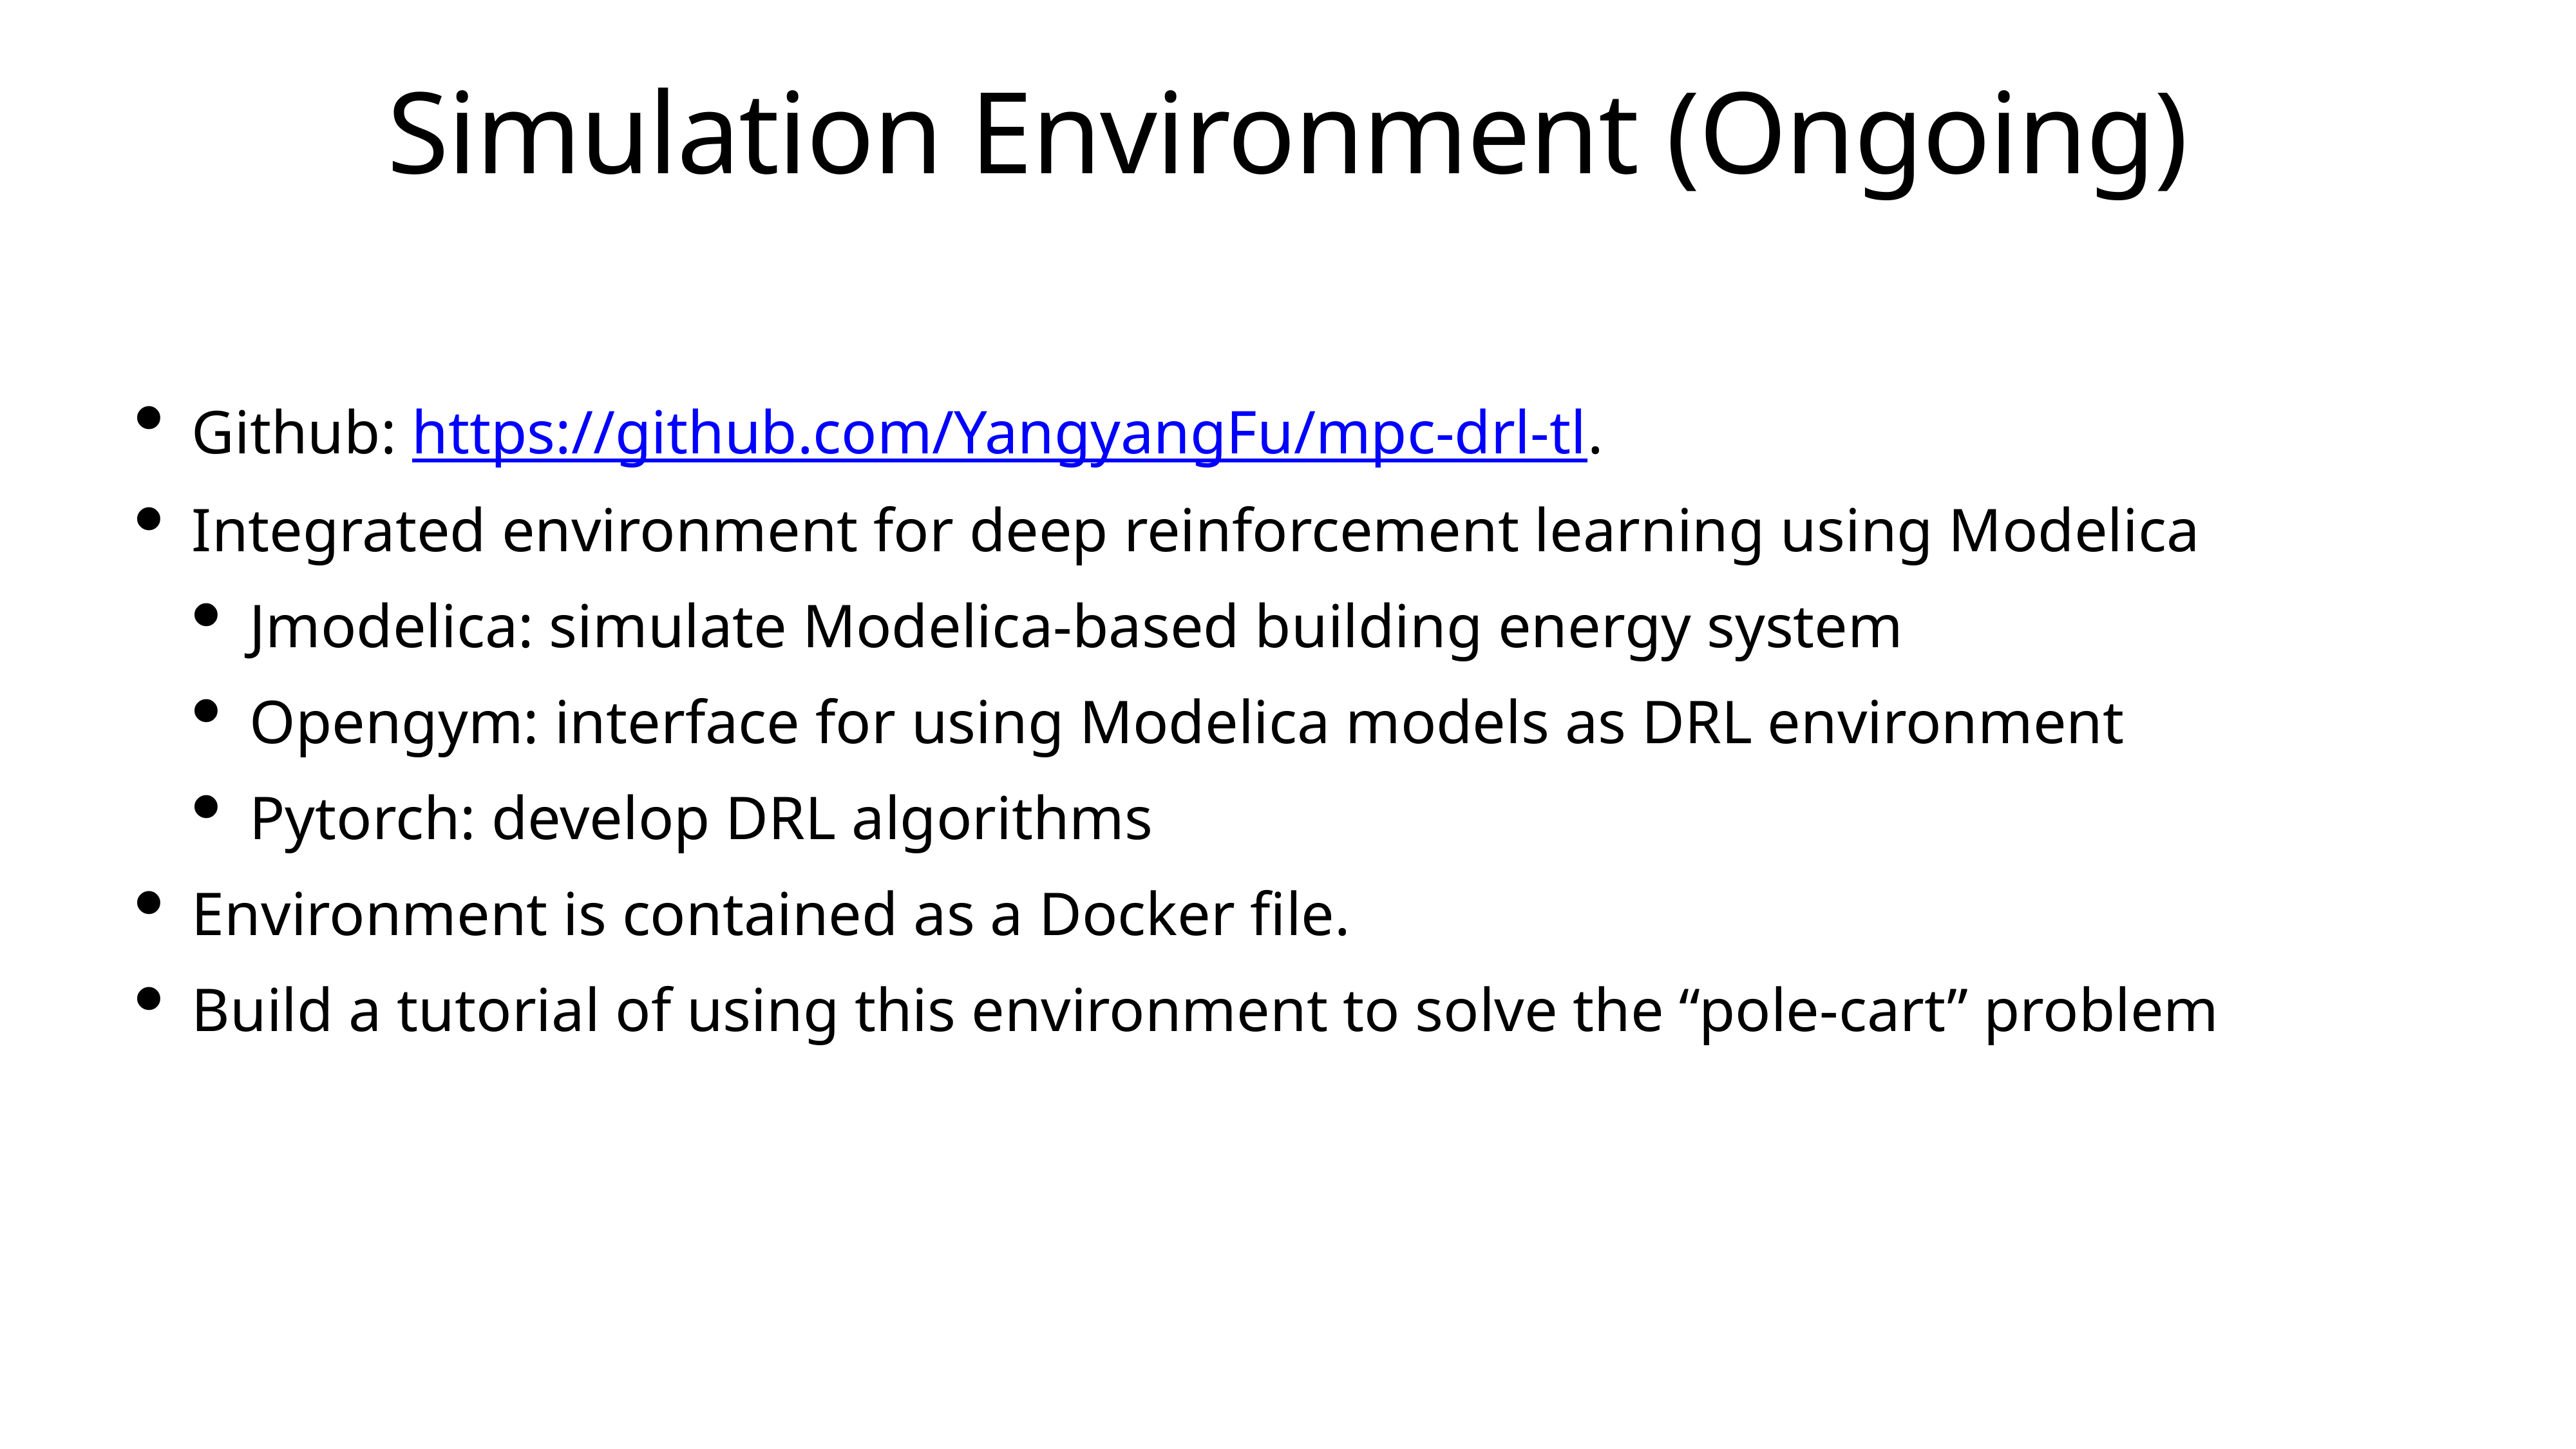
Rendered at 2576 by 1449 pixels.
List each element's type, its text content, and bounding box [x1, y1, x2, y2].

title Simulation Environment (Ongoing) [128, 81, 2448, 265]
list Github: https://github.com/YangyangFu/mpc-drl-tl. Integrated environment for deep reinforcement learning using Modelica Jmodelica: simulate Modelica-based building energy system Opengym: interface for using Modelica models as DRL environment Pytorch: develop DRL algorithms Environment is contained as a Docker file. Build a tutorial of using this environment to solve the “pole-cart” problem [128, 390, 2448, 1287]
